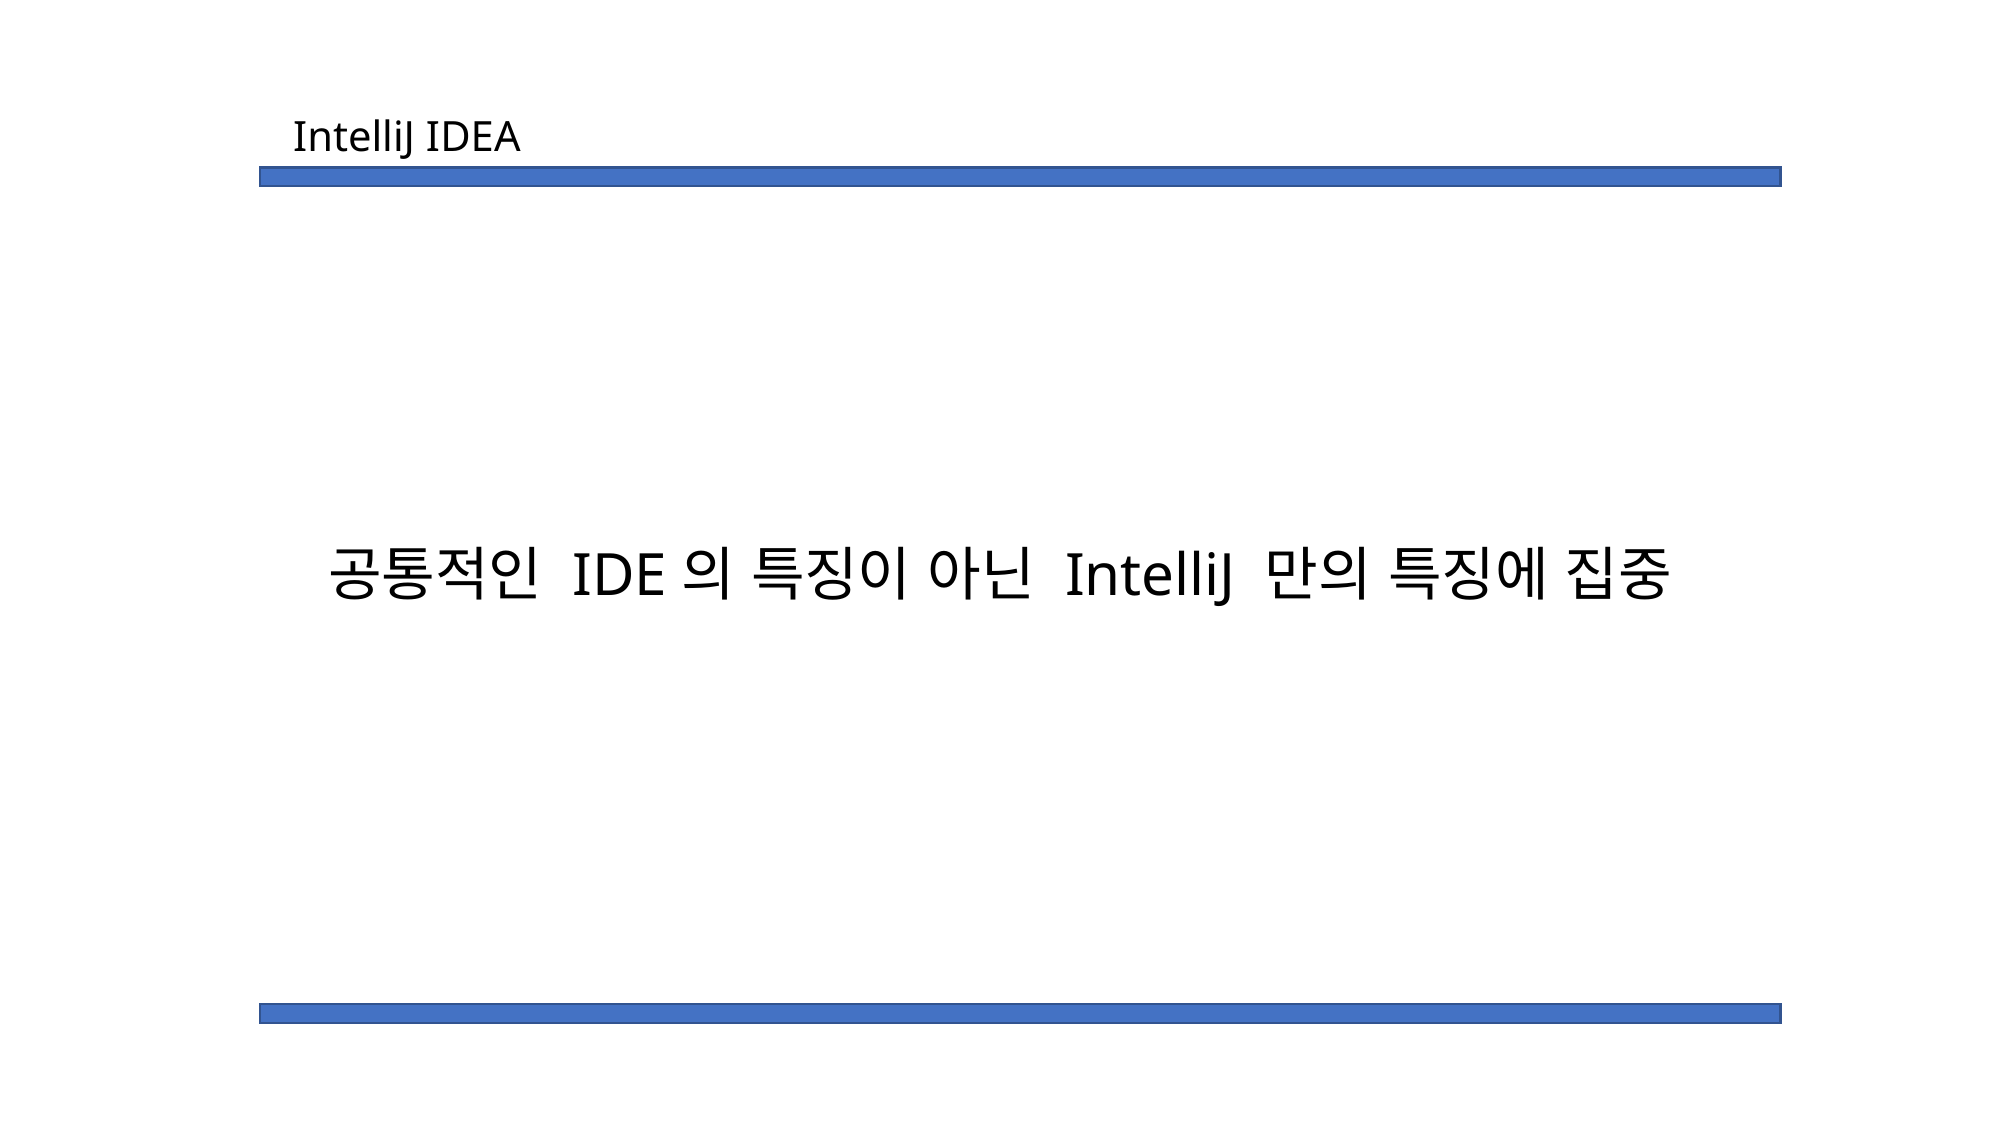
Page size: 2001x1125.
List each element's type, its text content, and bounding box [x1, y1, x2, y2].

text_box [259, 166, 1782, 187]
text_box IntelliJ IDEA [278, 101, 536, 167]
text_box 공통적인 IDE의 특징이 아닌 IntelliJ 만의 특징에 집중 [313, 529, 1687, 615]
text_box [259, 1003, 1782, 1024]
